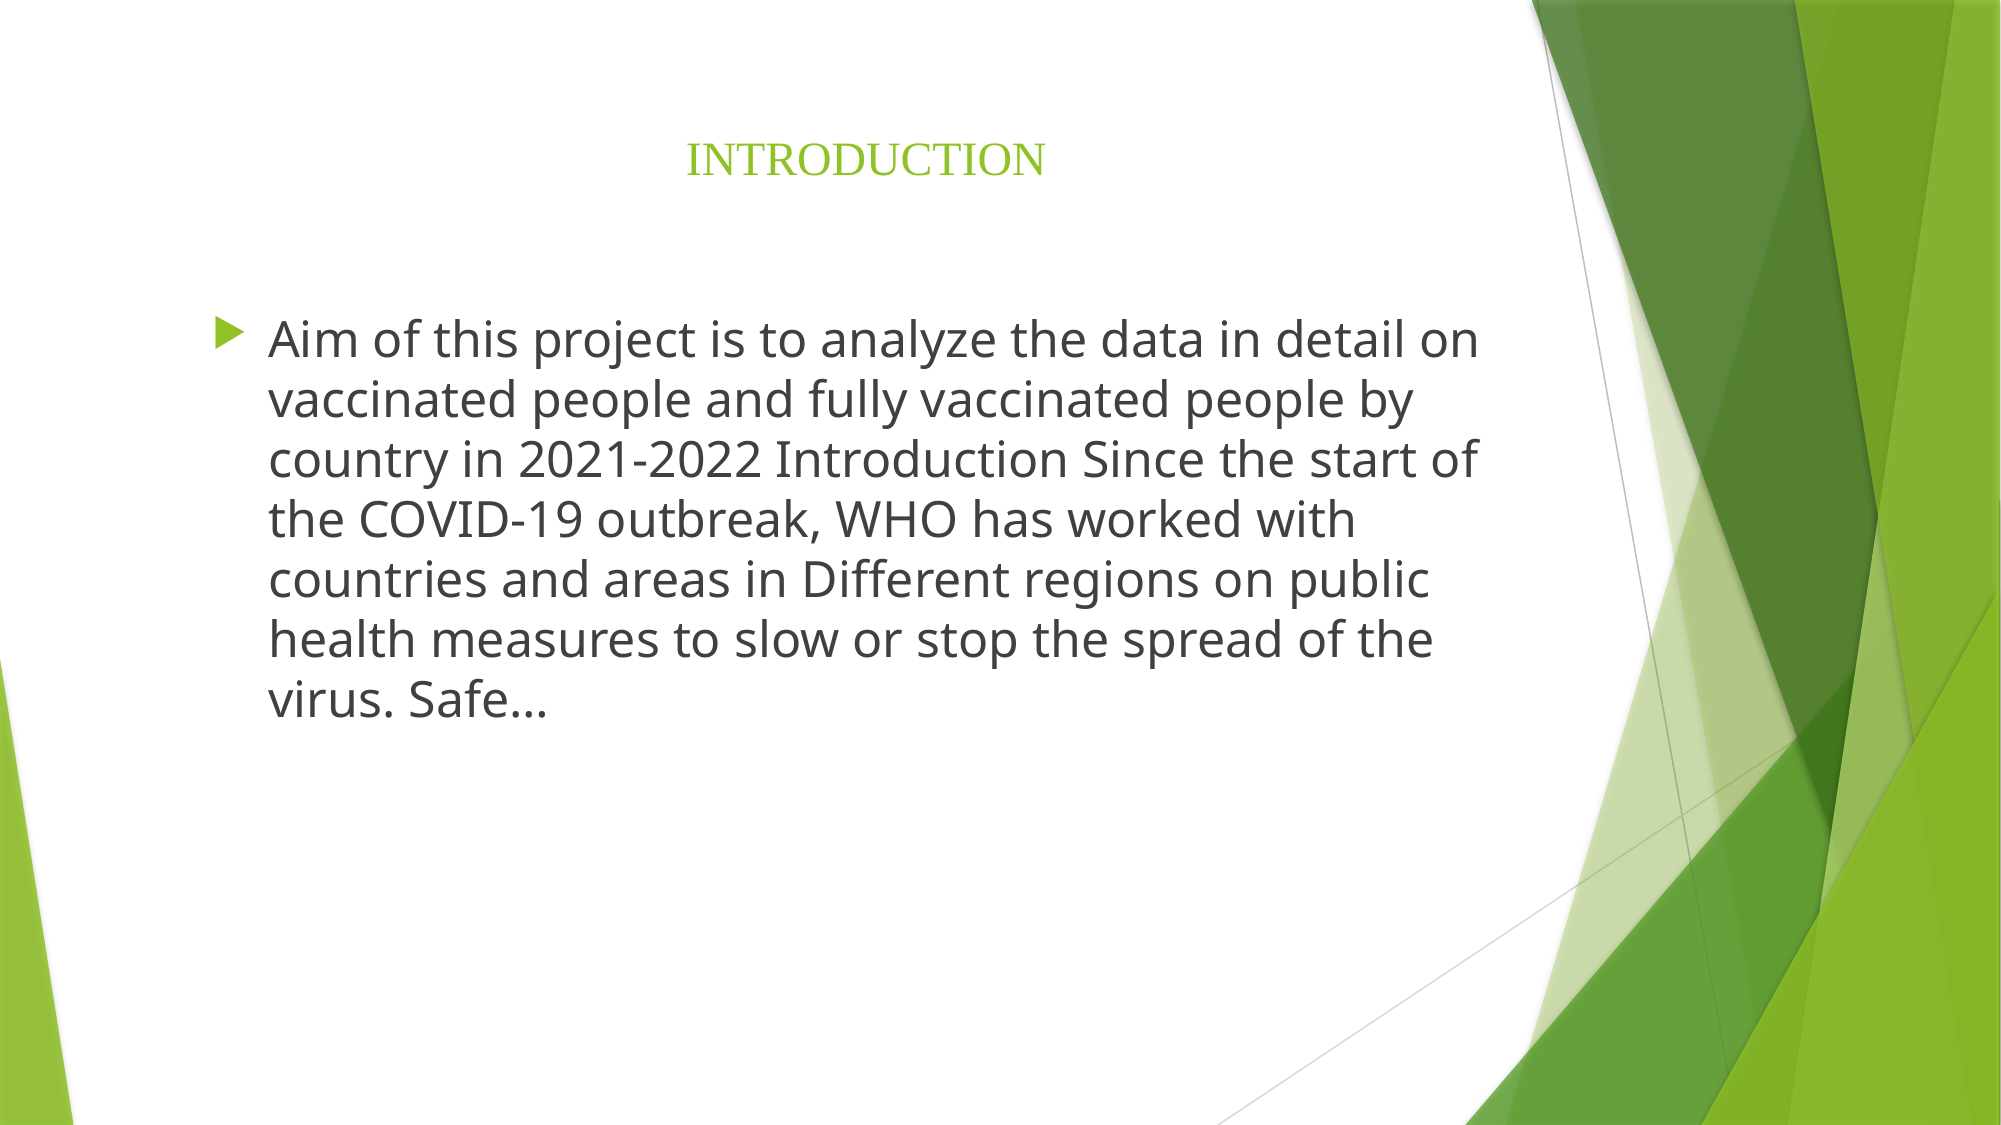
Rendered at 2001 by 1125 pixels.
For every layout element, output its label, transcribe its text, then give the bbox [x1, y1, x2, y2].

list Aim of this project is to analyze the data in detail on vaccinated people and fully vaccinated people by country in 2021-2022 Introduction Since the start of the COVID-19 outbreak, WHO has worked with countries and areas in Different regions on public health measures to slow or stop the spread of the virus. Safe… [196, 299, 1500, 1012]
title INTRODUCTION [71, 120, 1662, 251]
